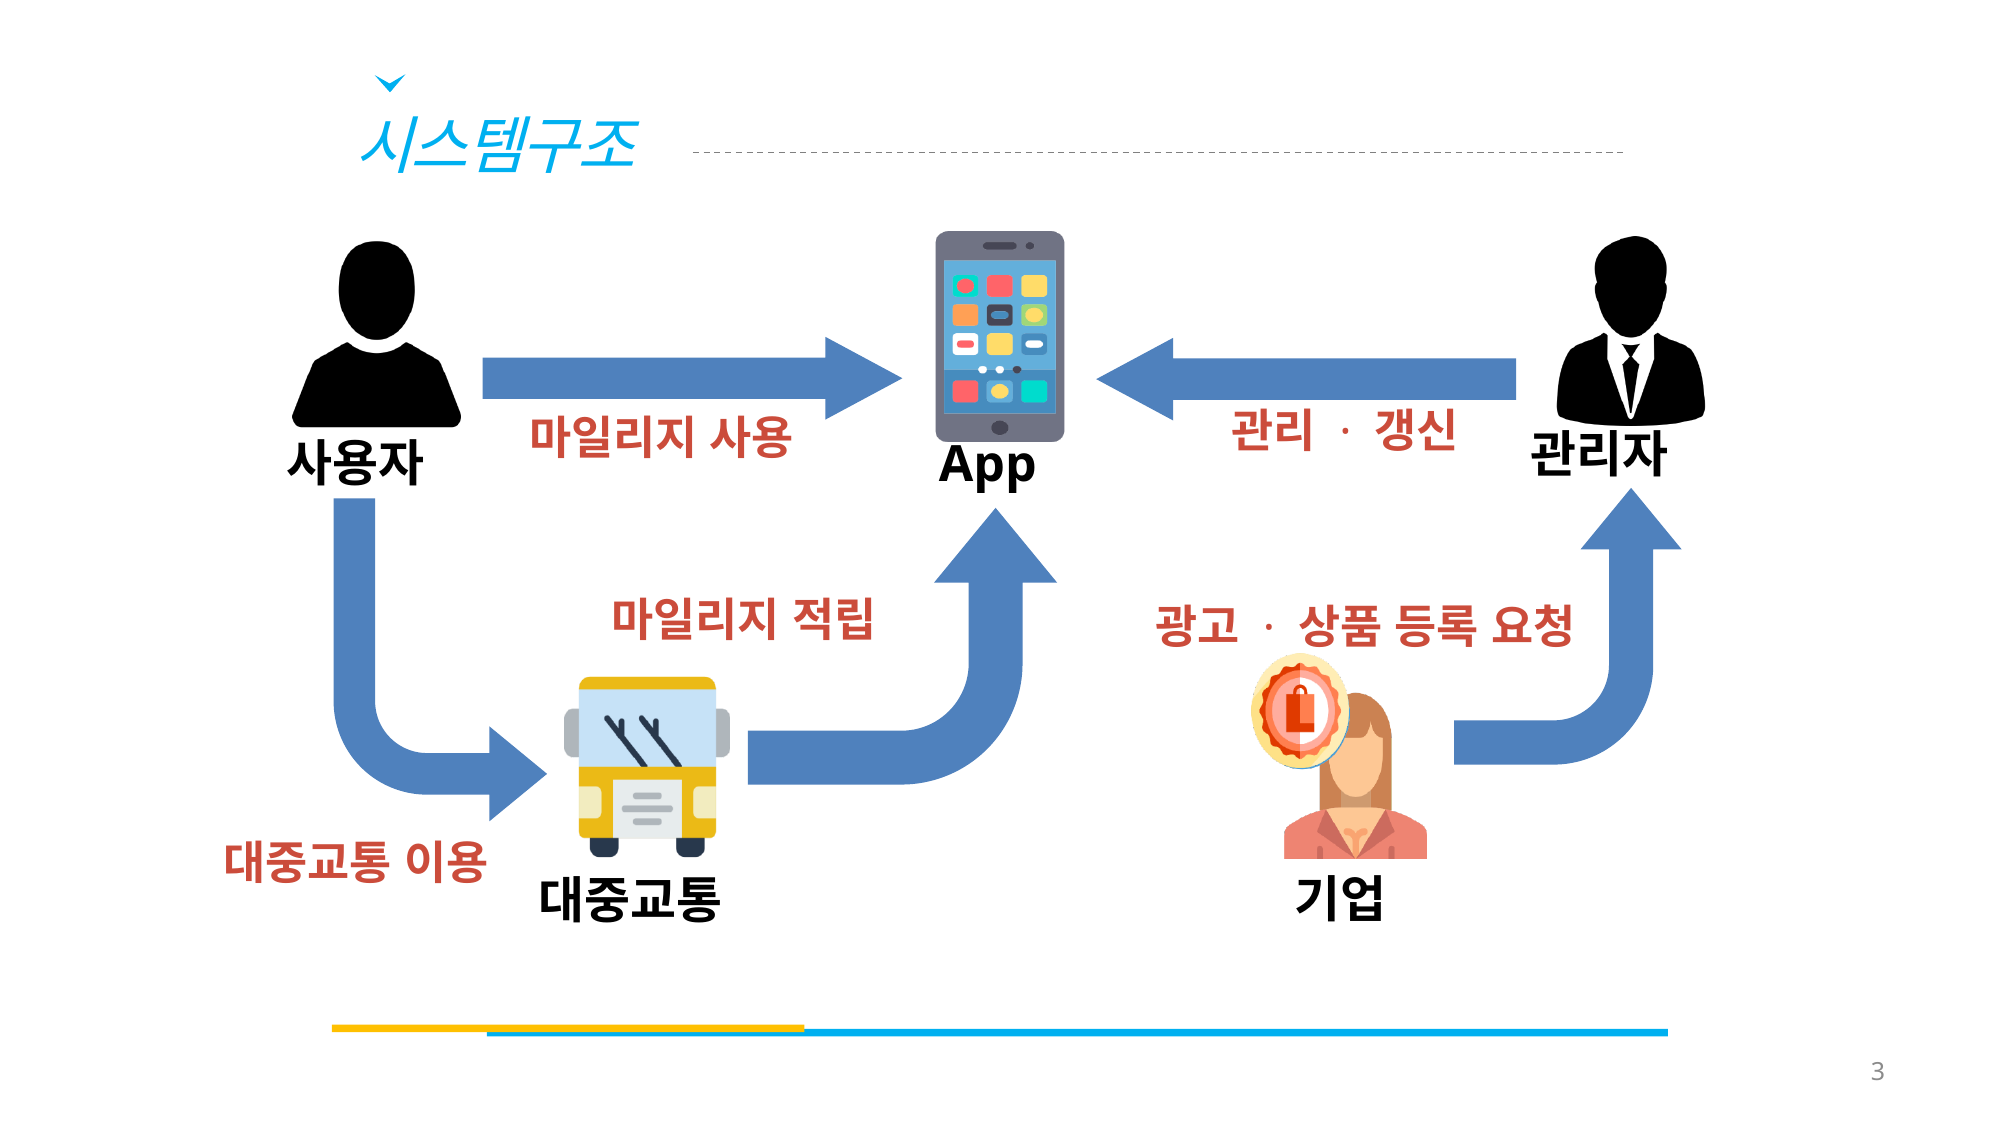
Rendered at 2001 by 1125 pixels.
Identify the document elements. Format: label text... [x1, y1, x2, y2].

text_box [194, 231, 1721, 930]
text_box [331, 1024, 1669, 1037]
text_box 시스템구조 [340, 98, 920, 189]
slide_number 3 [1433, 1042, 1900, 1103]
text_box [371, 77, 409, 87]
